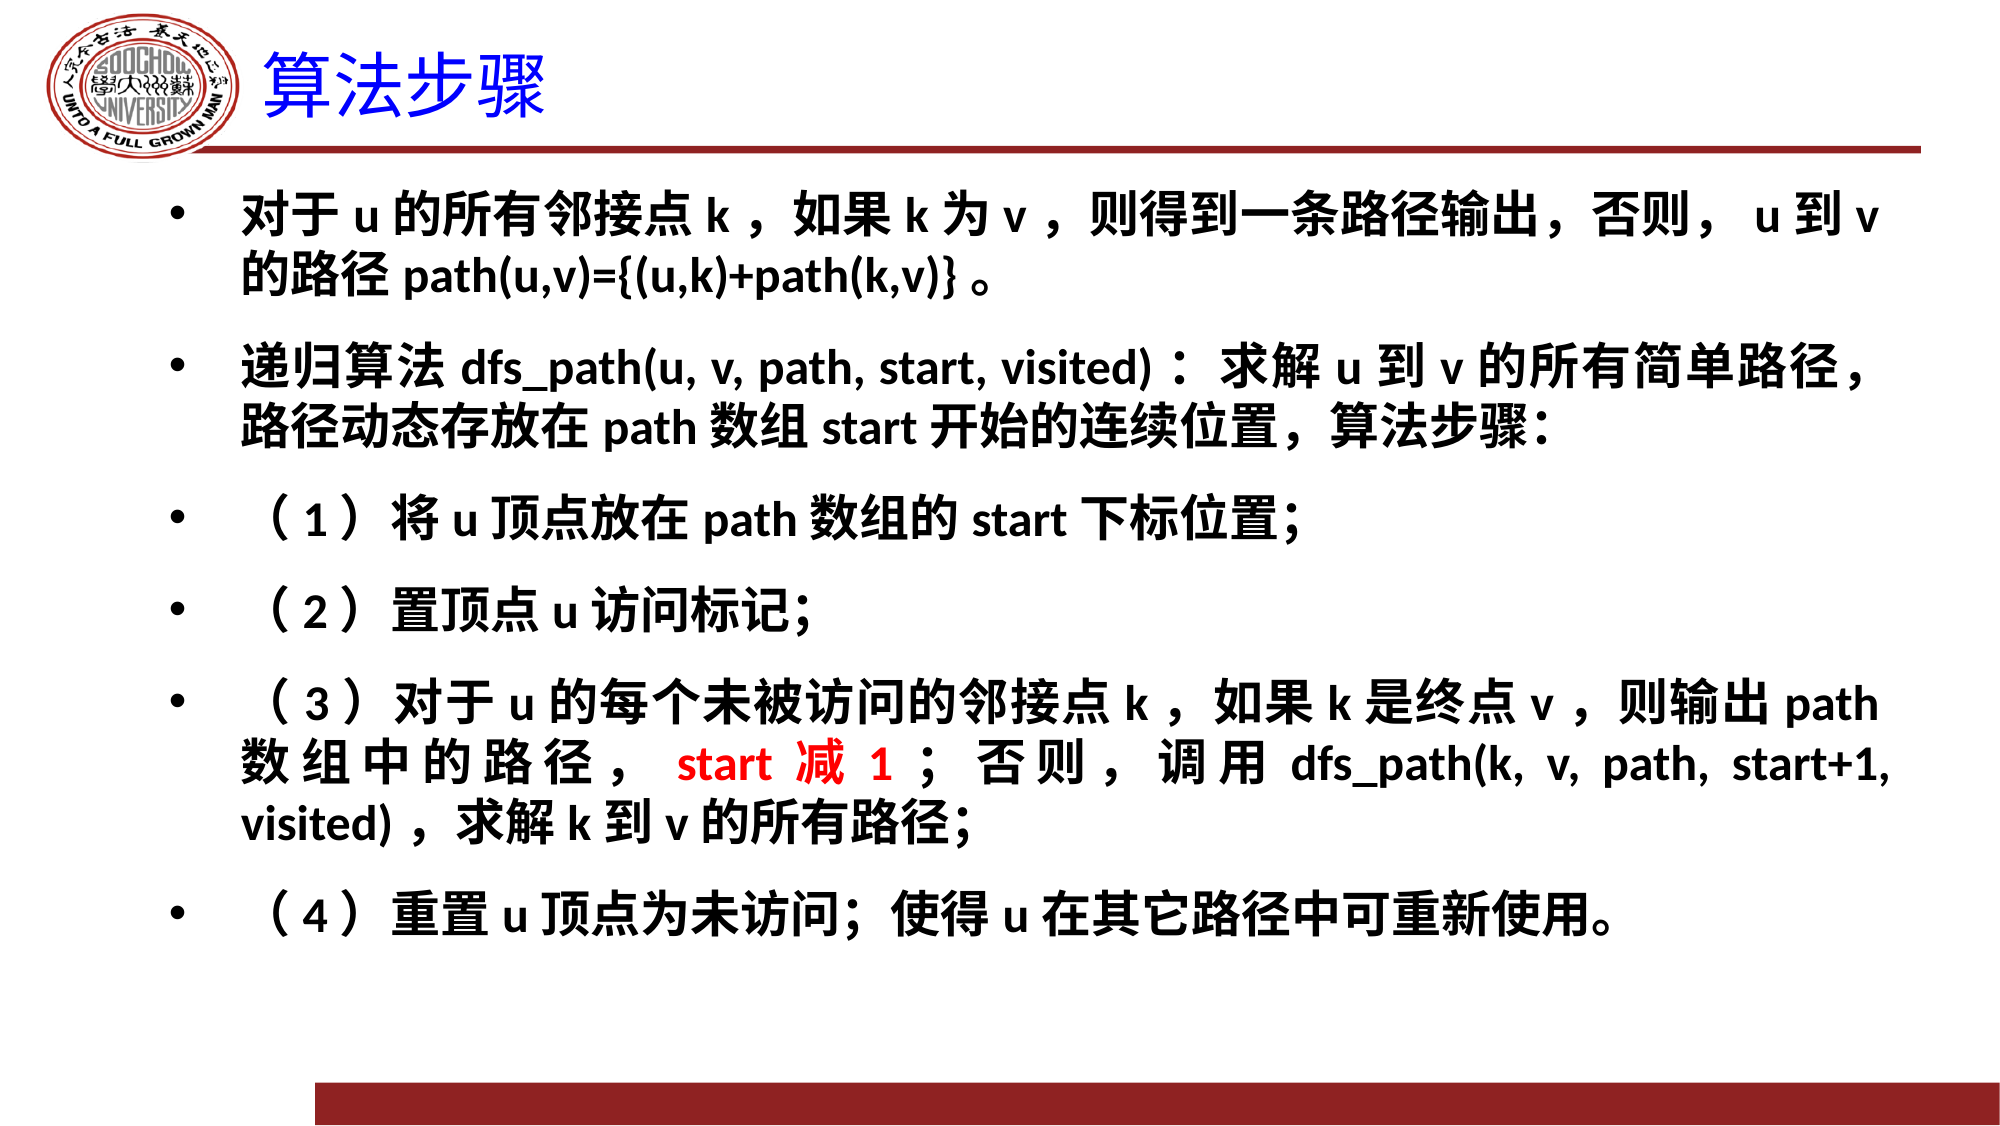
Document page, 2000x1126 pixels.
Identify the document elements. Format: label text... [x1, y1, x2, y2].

title 算法步骤 [242, 30, 1921, 138]
picture [40, 9, 246, 163]
list 对于u的所有邻接点k，如果k为v，则得到一条路径输出，否则，u到v的路径path(u,v)={(u,k)+path(k,v)}。 递归算法dfs_path(u, v, path, start, visited)：求解u到v的所有简单路径，路径动态存放在path数组start开始的连续位置，算法步骤： （1）将u顶点放在path数组的start下标位置； （2）置顶点u访问标记； （3）对于u的每个未被访问的邻接点k，如果k是终点v，则输出path数组中的路径，start减1；否则，调用dfs_path(k, v, path, start+1, visited)，求解k到v的所有路径； （4）重置u顶点为未访问；使得u在其它路径中可重新使用。 [149, 172, 1911, 1044]
